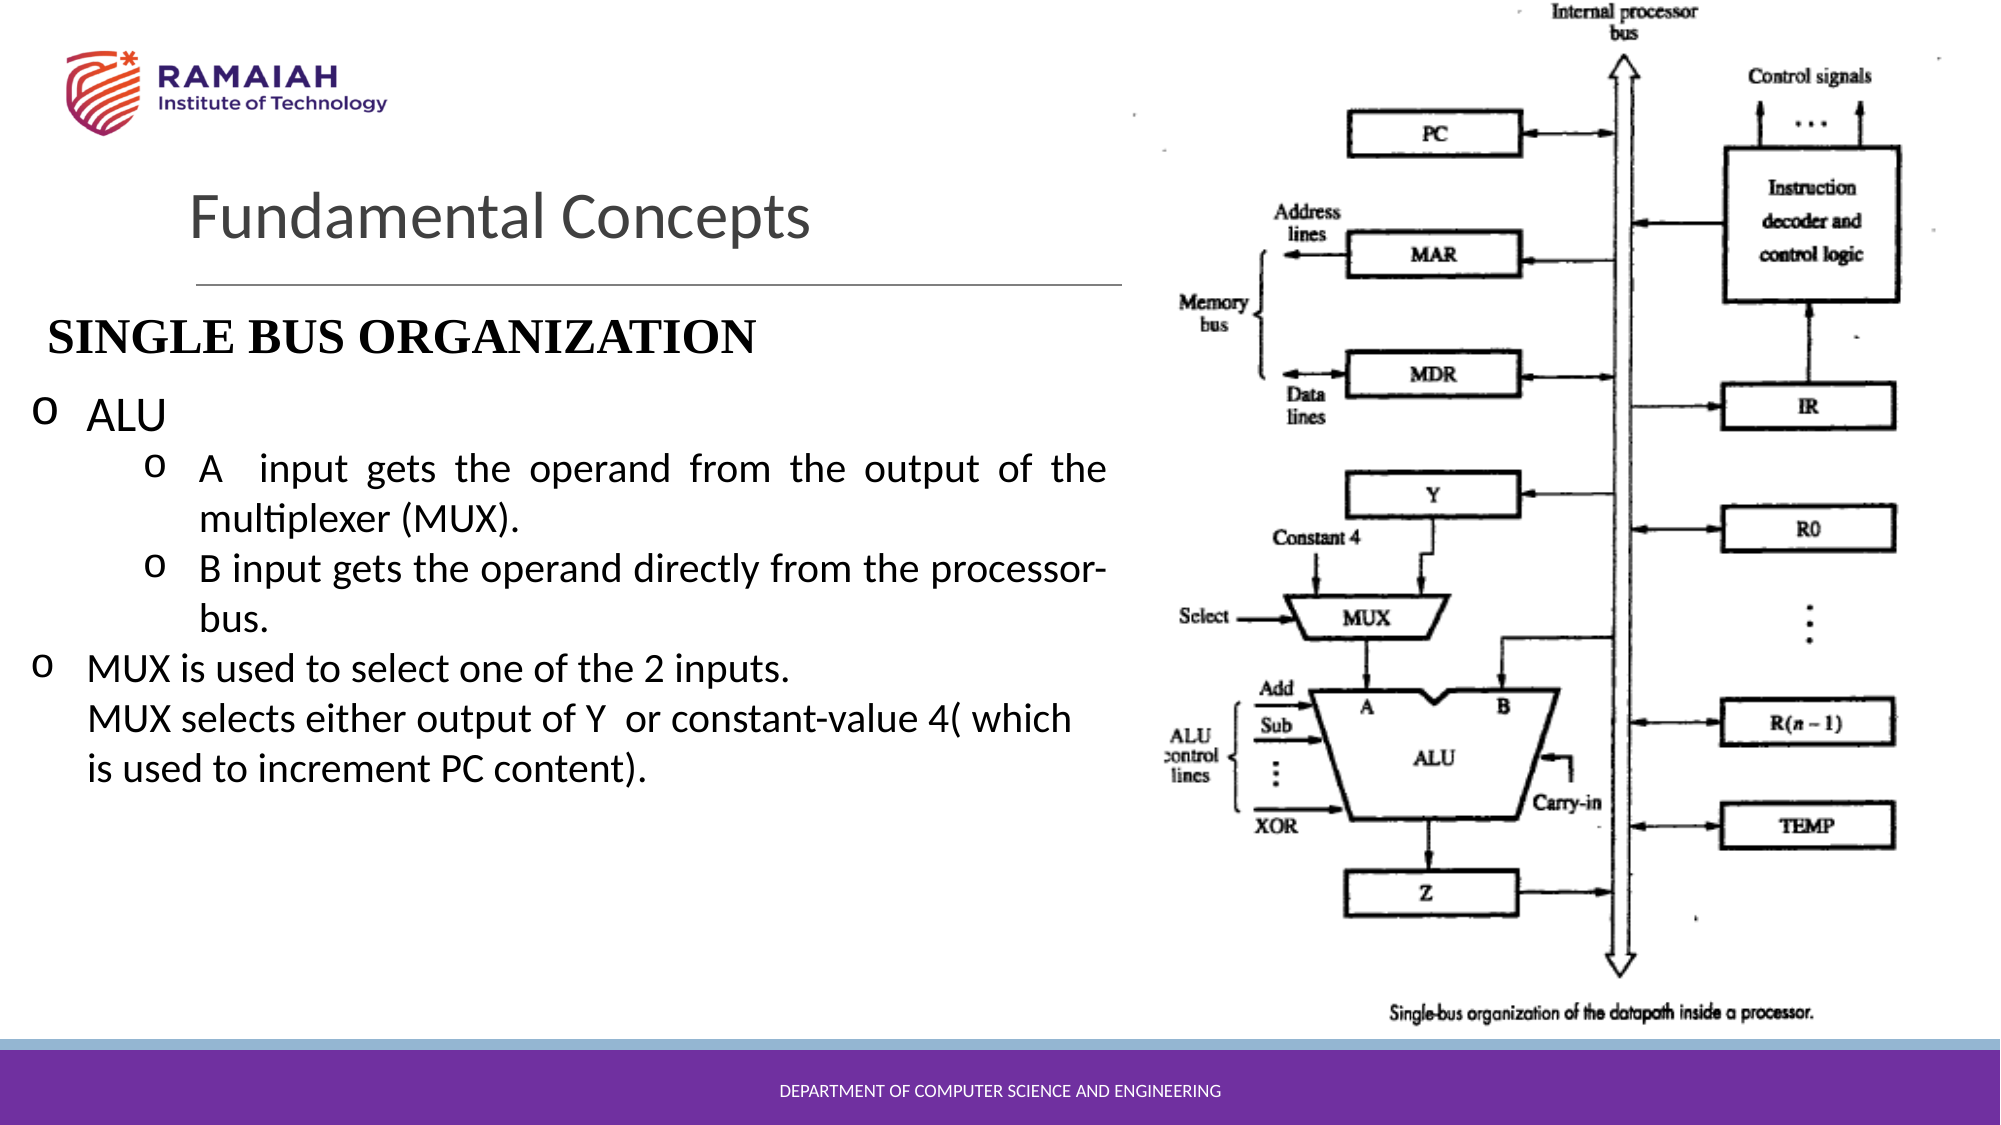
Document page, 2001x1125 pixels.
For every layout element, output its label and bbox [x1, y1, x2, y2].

picture [1122, 0, 2000, 982]
title [174, 154, 1122, 260]
text_box [32, 296, 1040, 371]
picture [1351, 993, 1823, 1036]
picture [28, 5, 429, 166]
text_box [604, 1059, 1396, 1120]
text_box [0, 373, 1122, 849]
